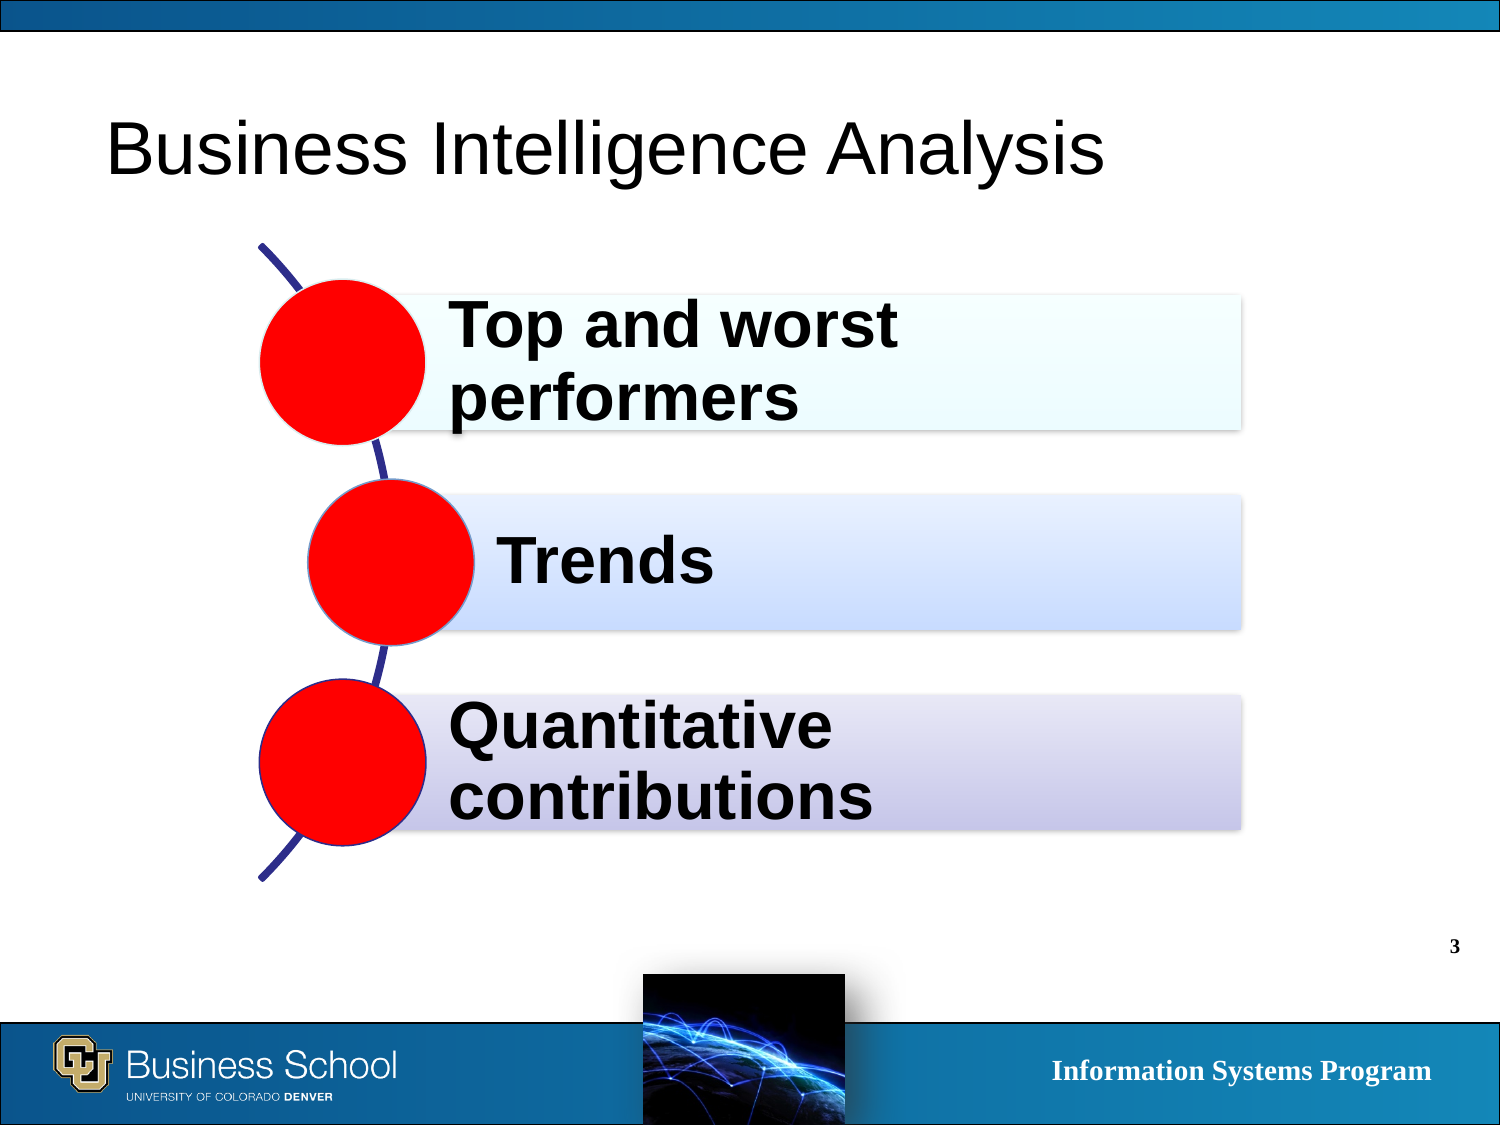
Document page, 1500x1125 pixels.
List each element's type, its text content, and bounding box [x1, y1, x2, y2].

picture [643, 974, 845, 1125]
title Business Intelligence Analysis [89, 67, 1458, 198]
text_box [249, 228, 1251, 897]
picture [53, 1034, 396, 1101]
